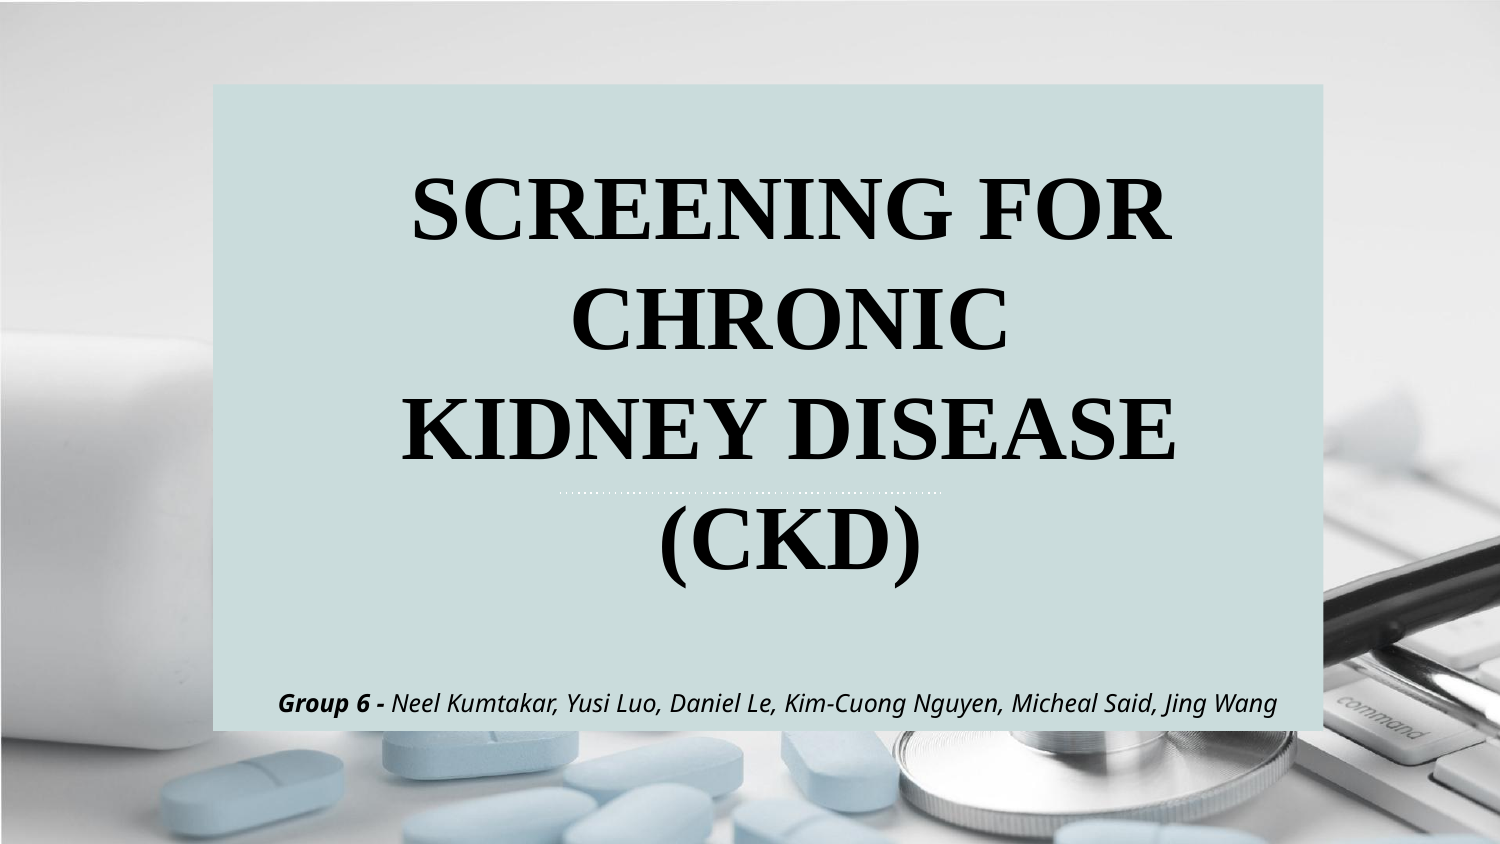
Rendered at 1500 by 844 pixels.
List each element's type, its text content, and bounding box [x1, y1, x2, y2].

subtitle Group 6 - Neel Kumtakar, Yusi Luo, Daniel Le, Kim-Cuong Nguyen, Micheal Said, Jing Wang [127, 672, 1430, 735]
picture [0, 0, 1500, 844]
title SCREENING FOR CHRONIC KIDNEY DISEASE (CKD) [374, 172, 1209, 603]
